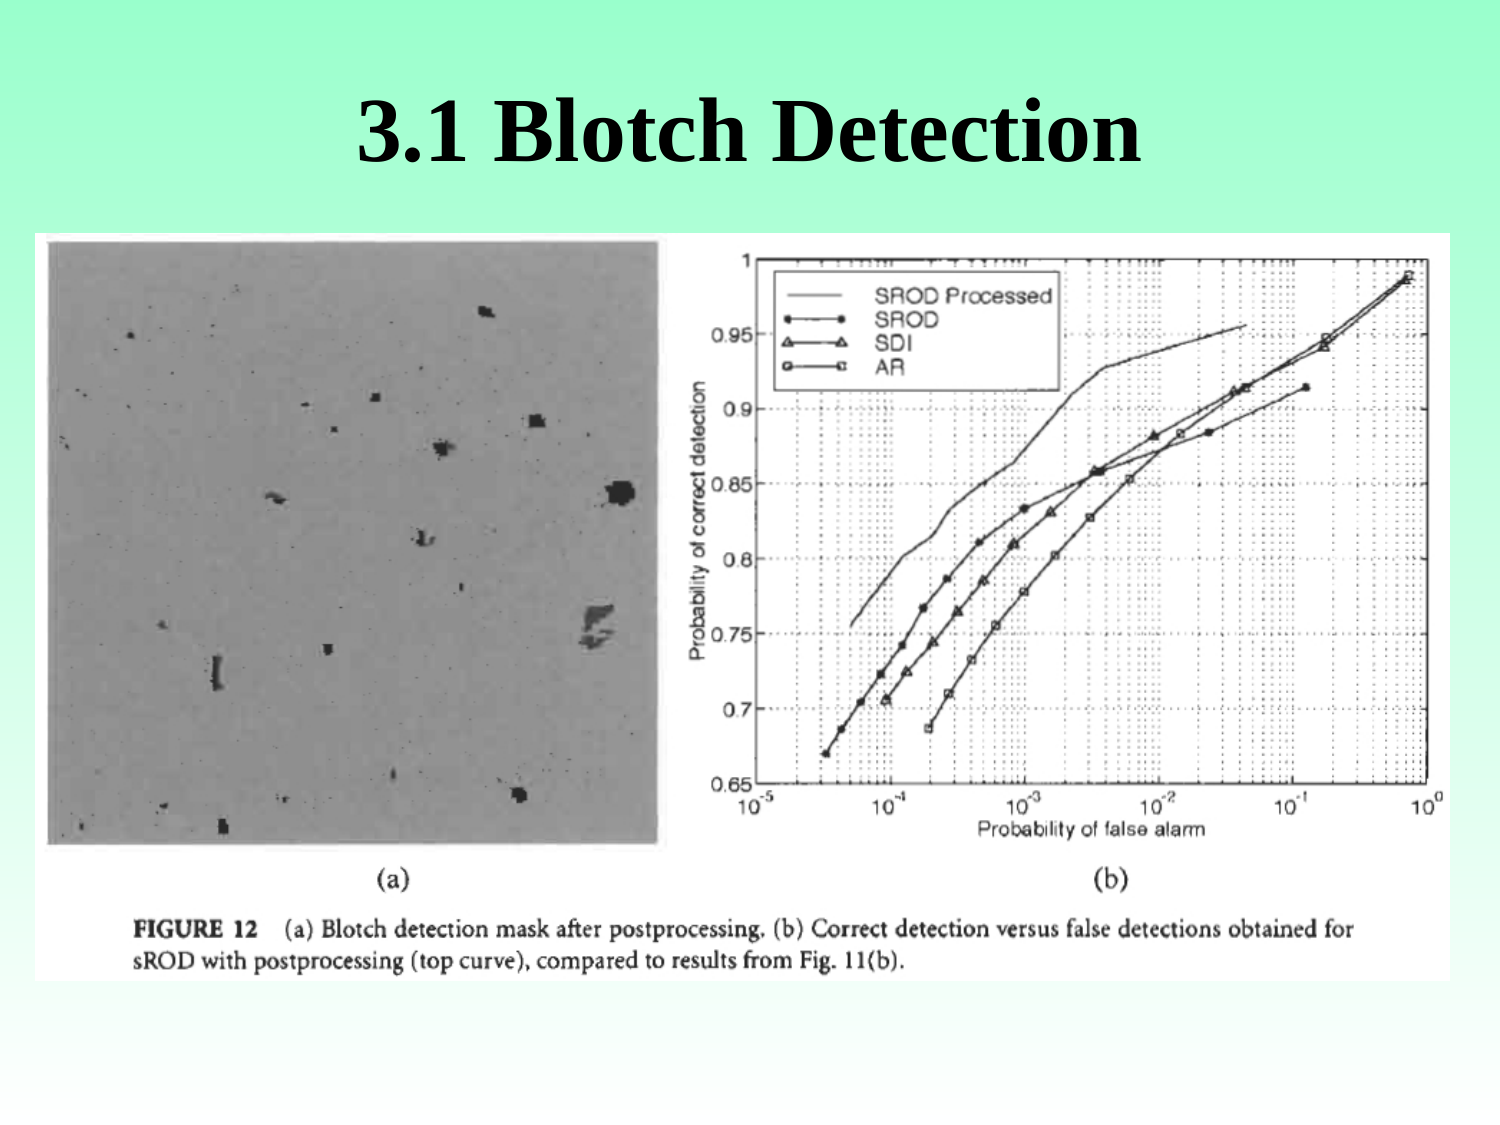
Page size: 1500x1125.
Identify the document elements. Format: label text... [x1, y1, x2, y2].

title 3.1 Blotch Detection [112, 30, 1388, 219]
picture [34, 232, 1450, 982]
